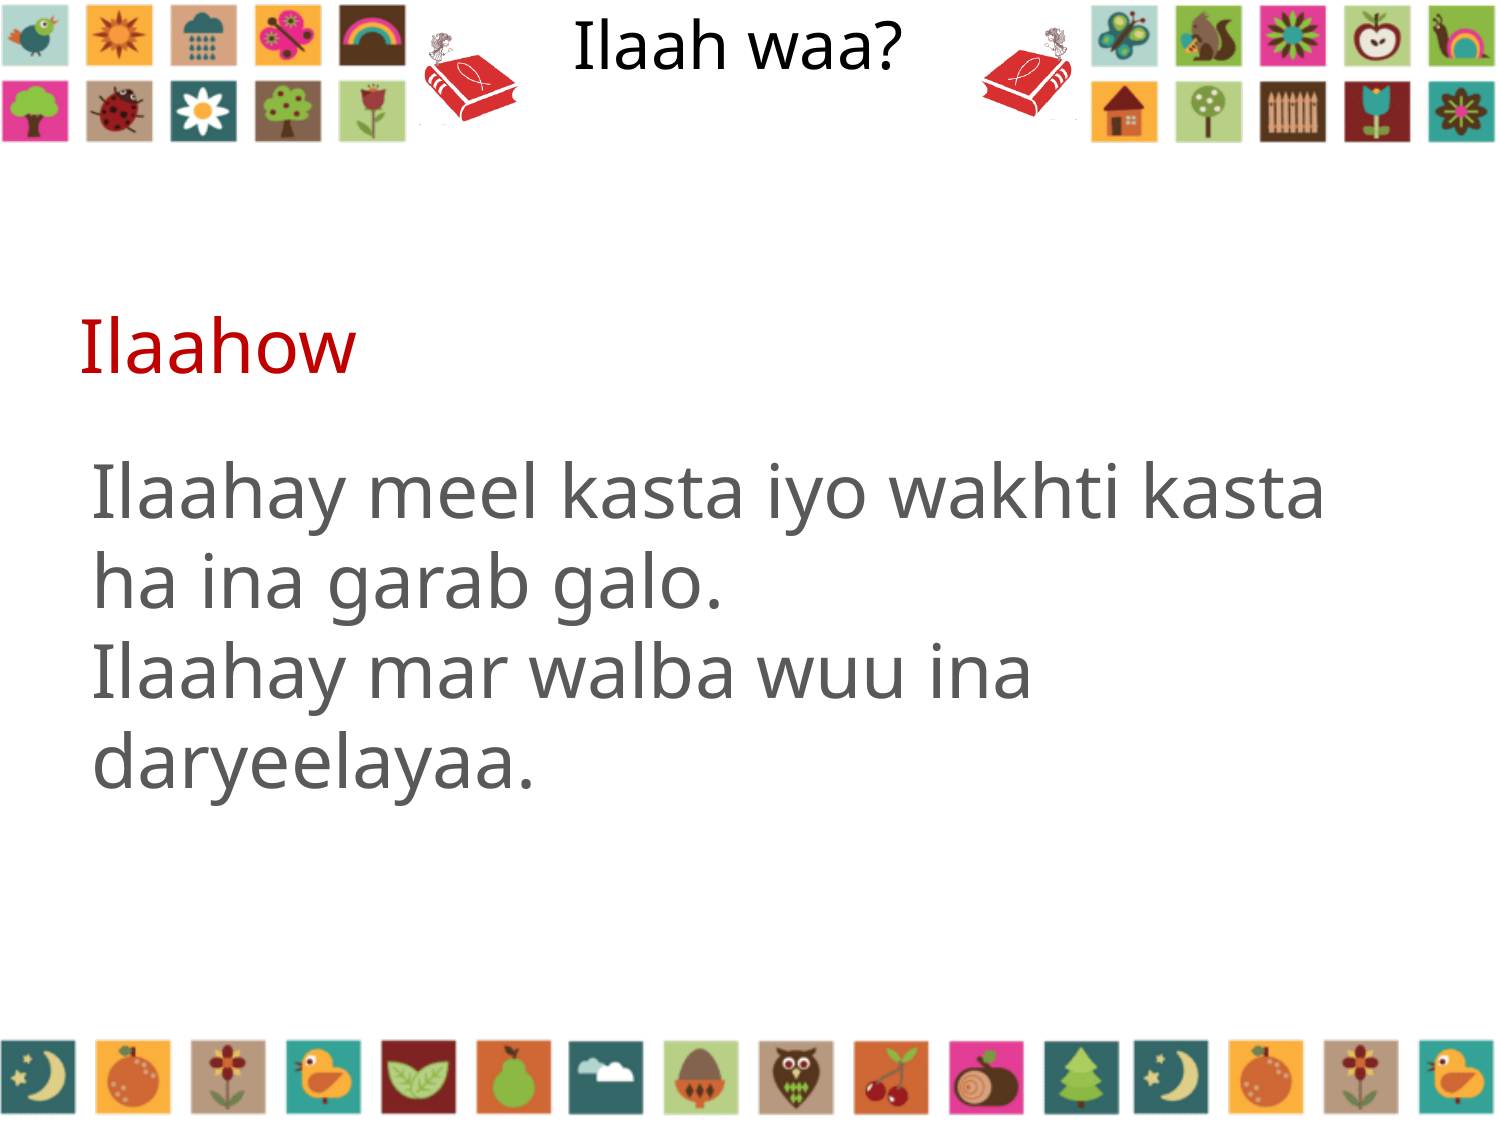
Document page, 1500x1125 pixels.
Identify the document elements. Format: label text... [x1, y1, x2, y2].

text_box Ilaahay meel kasta iyo wakhti kasta ha ina garab galo. Ilaahay mar walba wuu ina daryeelayaa. [76, 436, 1424, 812]
text_box Ilaah waa? [414, 0, 1080, 91]
text_box Ilaahow [64, 290, 1412, 396]
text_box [0, 1028, 1500, 1118]
picture [0, 3, 550, 150]
picture [950, 3, 1500, 150]
